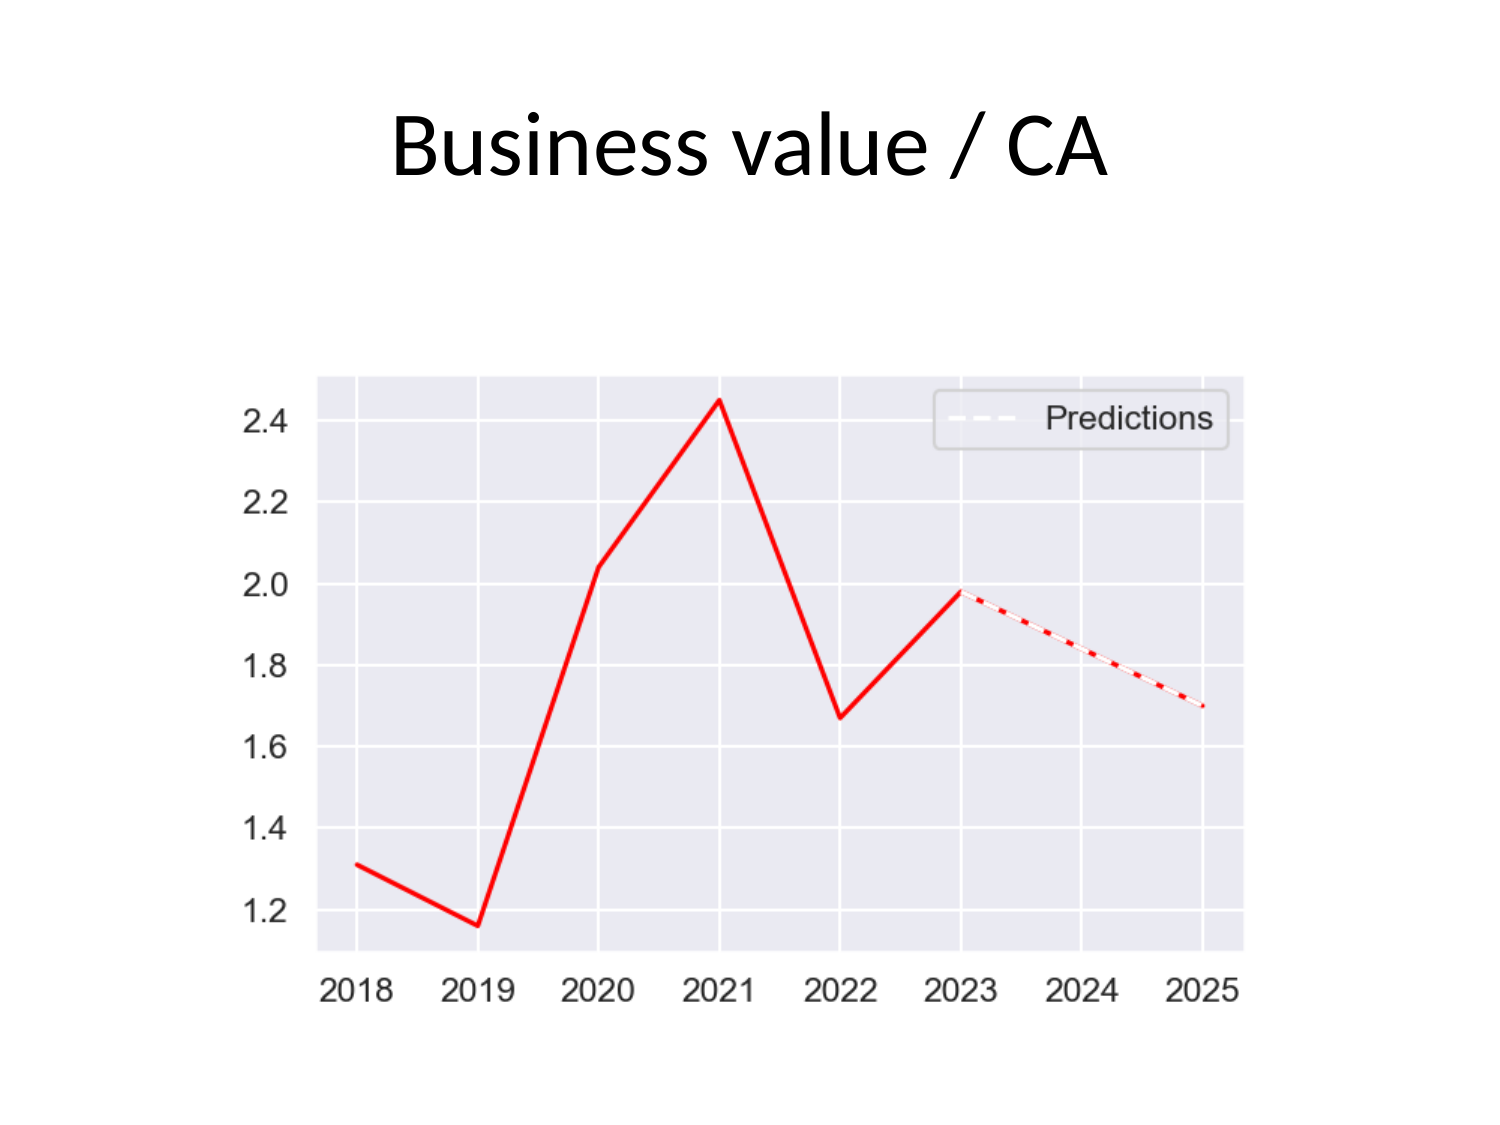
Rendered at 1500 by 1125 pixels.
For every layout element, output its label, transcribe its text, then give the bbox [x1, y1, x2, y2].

title Business value / CA [75, 45, 1425, 233]
picture [164, 284, 1366, 1036]
